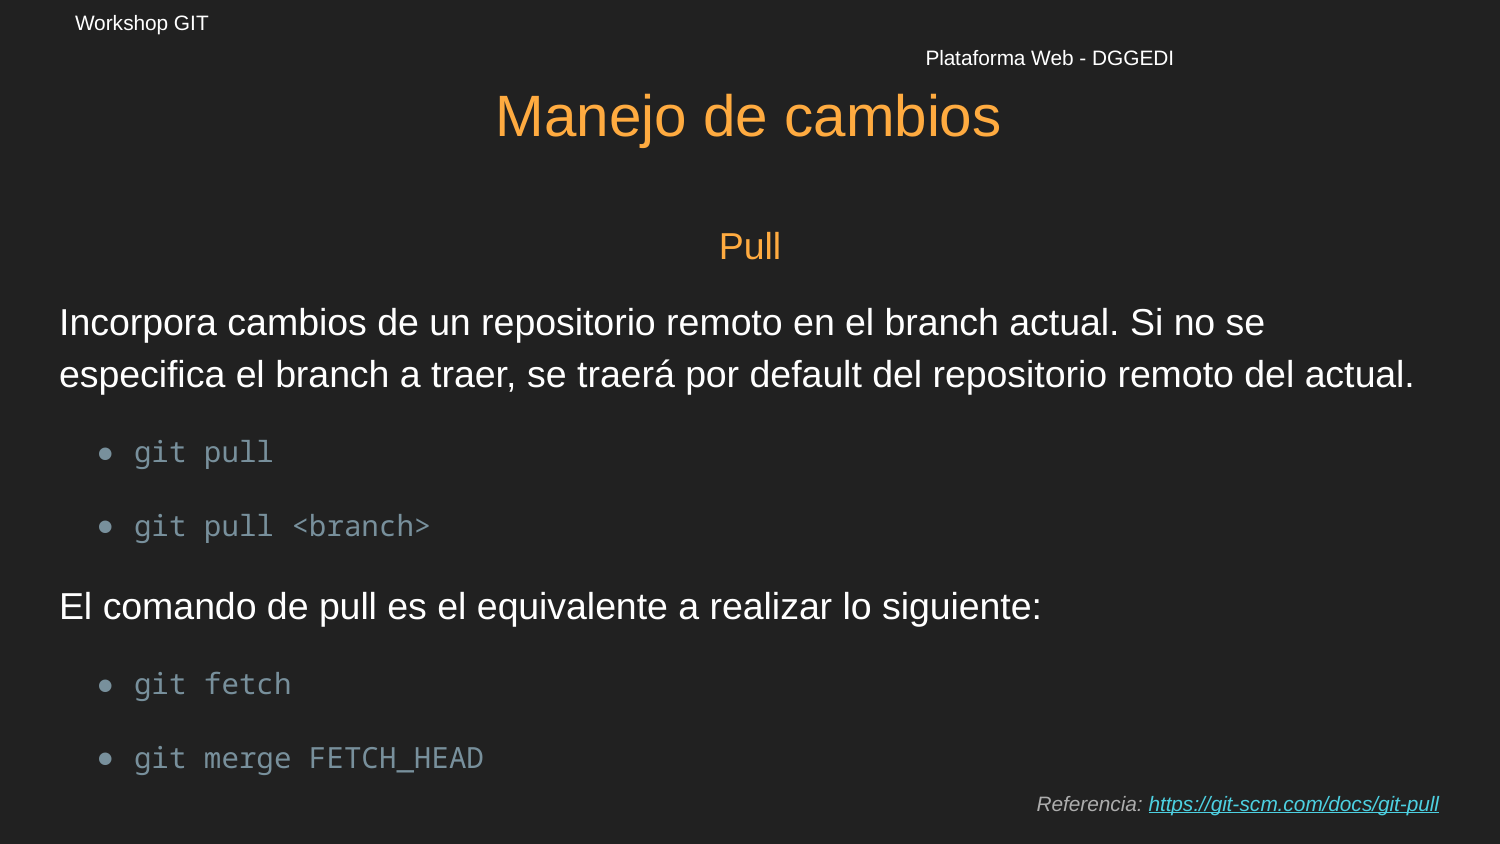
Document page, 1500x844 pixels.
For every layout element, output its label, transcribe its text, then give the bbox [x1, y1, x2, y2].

text_box Workshop GIT Plataforma Web - DGGEDI [0, 12, 1500, 56]
text_box Manejo de cambios [44, 56, 1454, 171]
text_box Referencia: https://git-scm.com/docs/git-pull [44, 761, 1454, 844]
text_box Incorpora cambios de un repositorio remoto en el branch actual. Si no se especifica el branch a traer, se traerá por default del repositorio remoto del actual. git pull git pull <branch> El comando de pull es el equivalente a realizar lo siguiente: git fetch git merge FETCH_HEAD [44, 276, 1454, 761]
text_box Pull [45, 200, 1455, 283]
